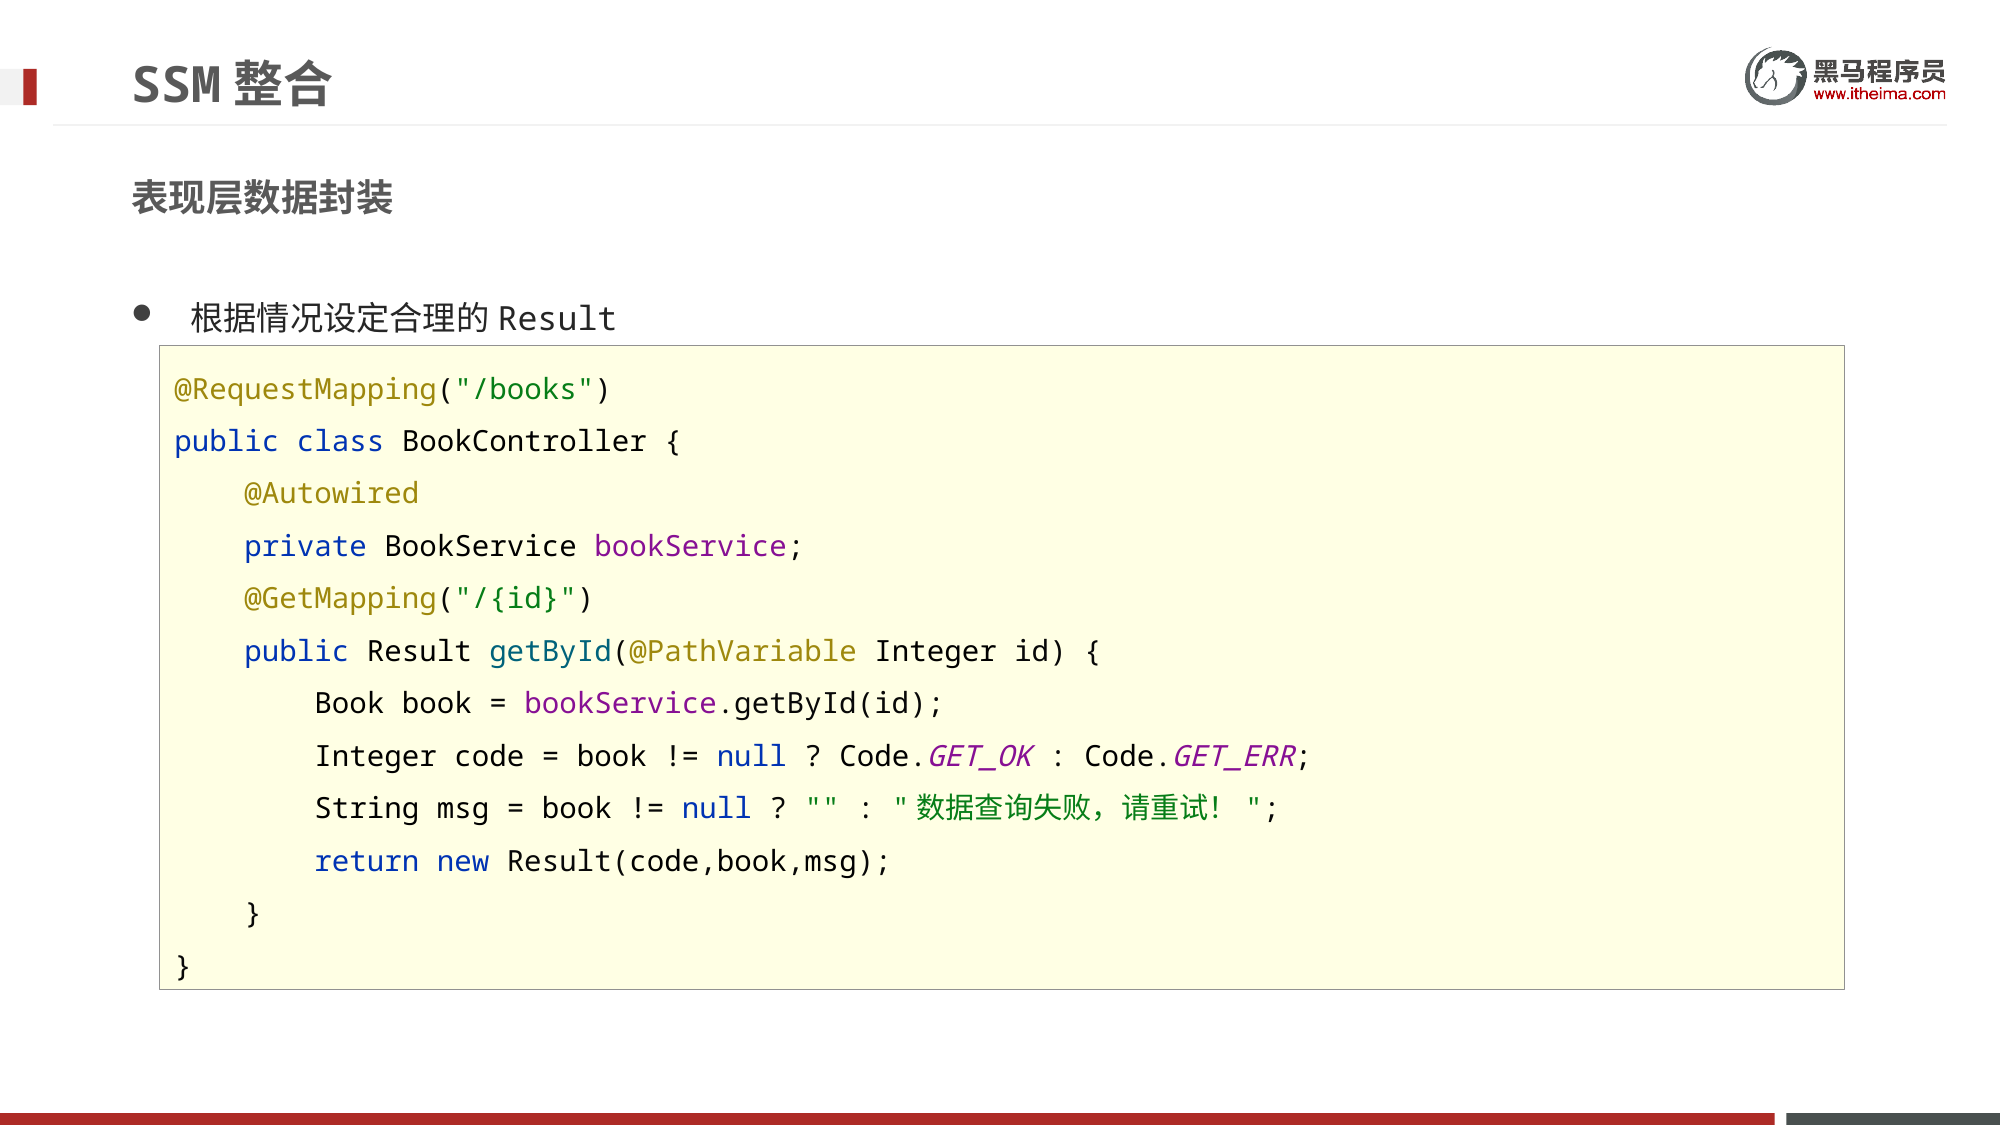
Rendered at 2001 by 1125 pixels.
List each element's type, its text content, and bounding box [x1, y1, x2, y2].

list 根据情况设定合理的Result [116, 270, 1880, 963]
picture [1744, 46, 1946, 106]
text_box @RequestMapping("/books") public class BookController { @Autowired private BookService bookService; @GetMapping("/{id}") public Result getById(@PathVariable Integer id) { Book book = bookService.getById(id); Integer code = book != null ? Code.GET_OK : Code.GET_ERR; String msg = book != null ? "" : "数据查询失败，请重试！"; return new Result(code,book,msg); } } [159, 345, 1845, 990]
title SSM整合 [116, 40, 1556, 125]
list 表现层数据封装 [116, 154, 1880, 239]
